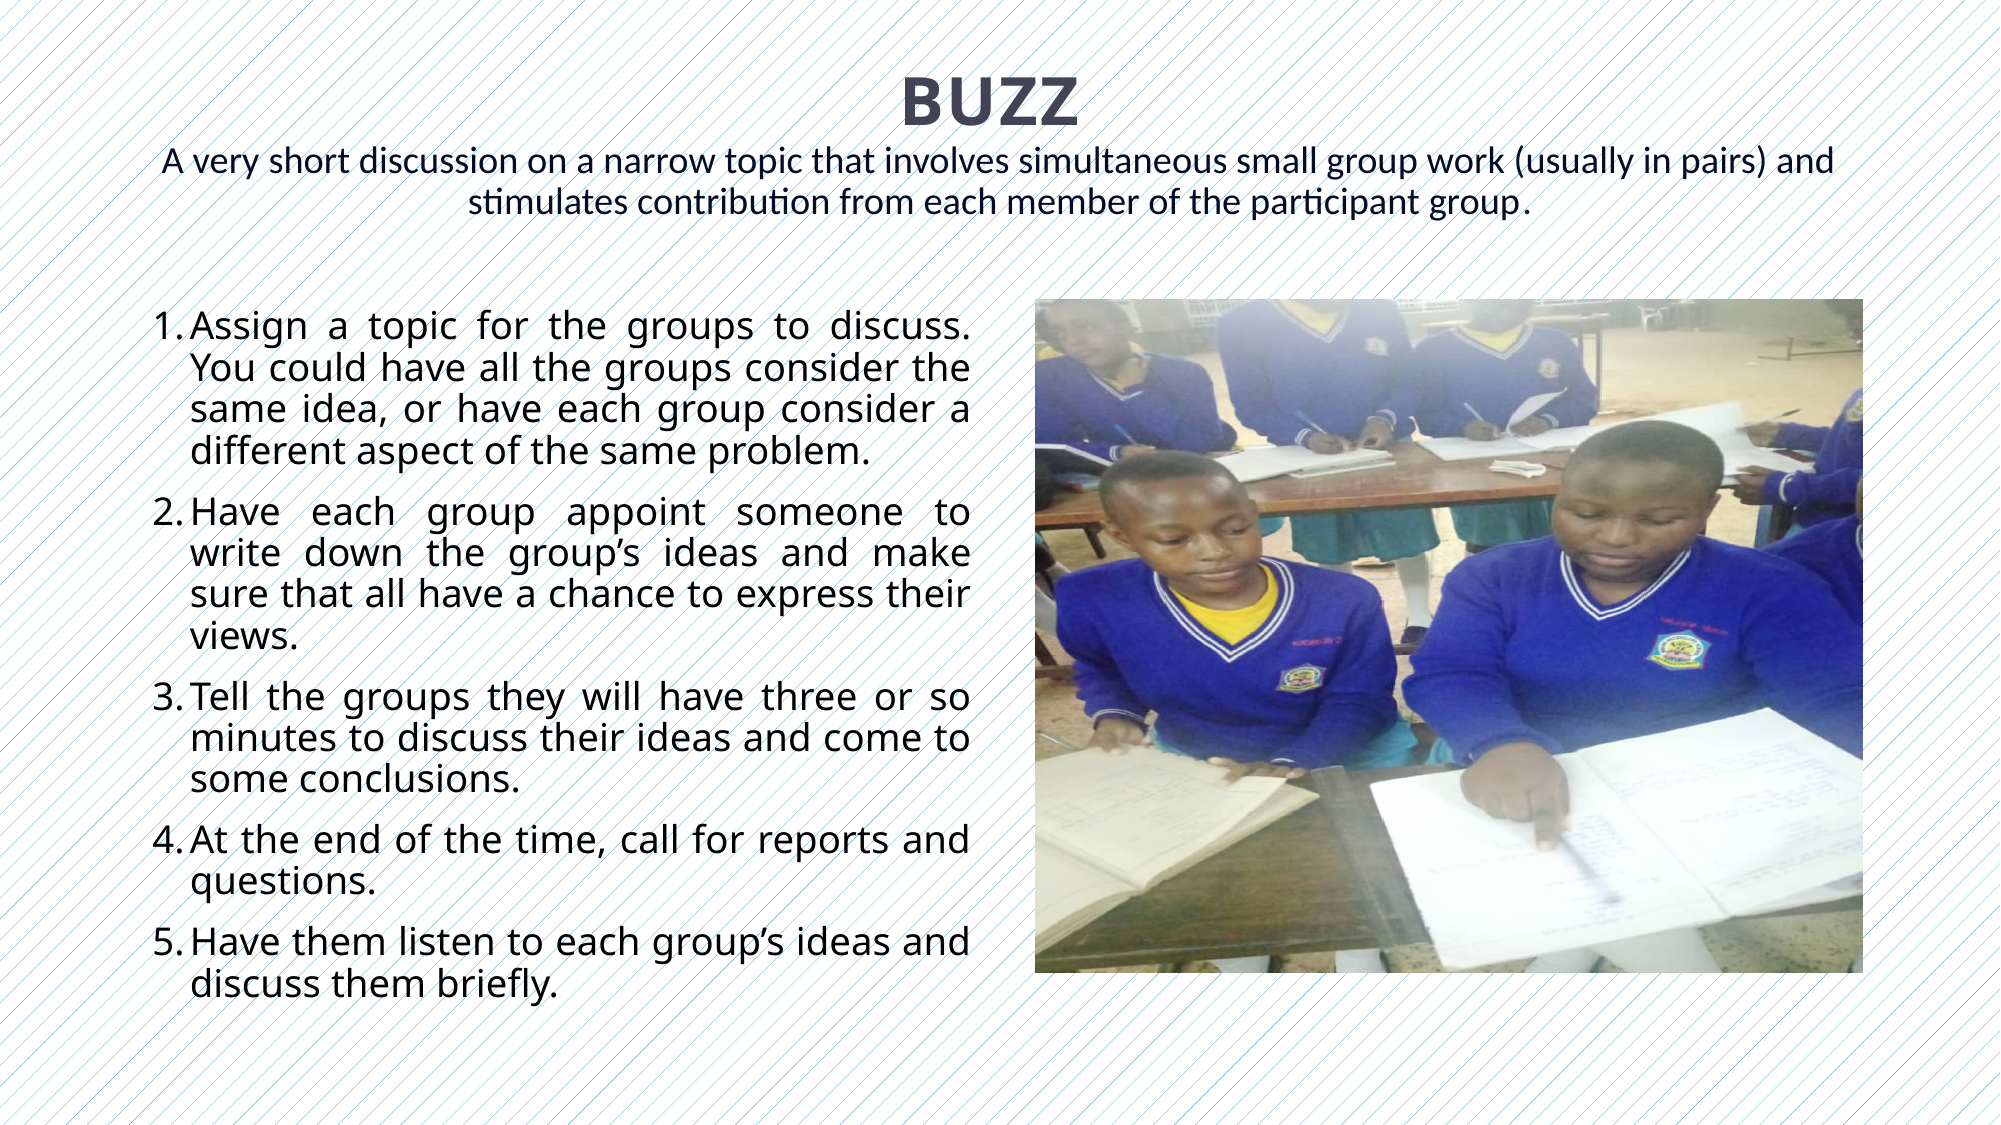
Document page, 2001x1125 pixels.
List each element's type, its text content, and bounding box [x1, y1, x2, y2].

title BUZZ A very short discussion on a narrow topic that involves simultaneous small group work (usually in pairs) and stimulates contribution from each member of the participant group. [137, 59, 1863, 278]
list Assign a topic for the groups to discuss. You could have all the groups consider the same idea, or have each group consider a different aspect of the same problem. Have each group appoint someone to write down the group’s ideas and make sure that all have a chance to express their views. Tell the groups they will have three or so minutes to discuss their ideas and come to some conclusions. At the end of the time, call for reports and questions. Have them listen to each group’s ideas and discuss them briefly. [137, 299, 988, 1014]
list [1035, 299, 1863, 973]
